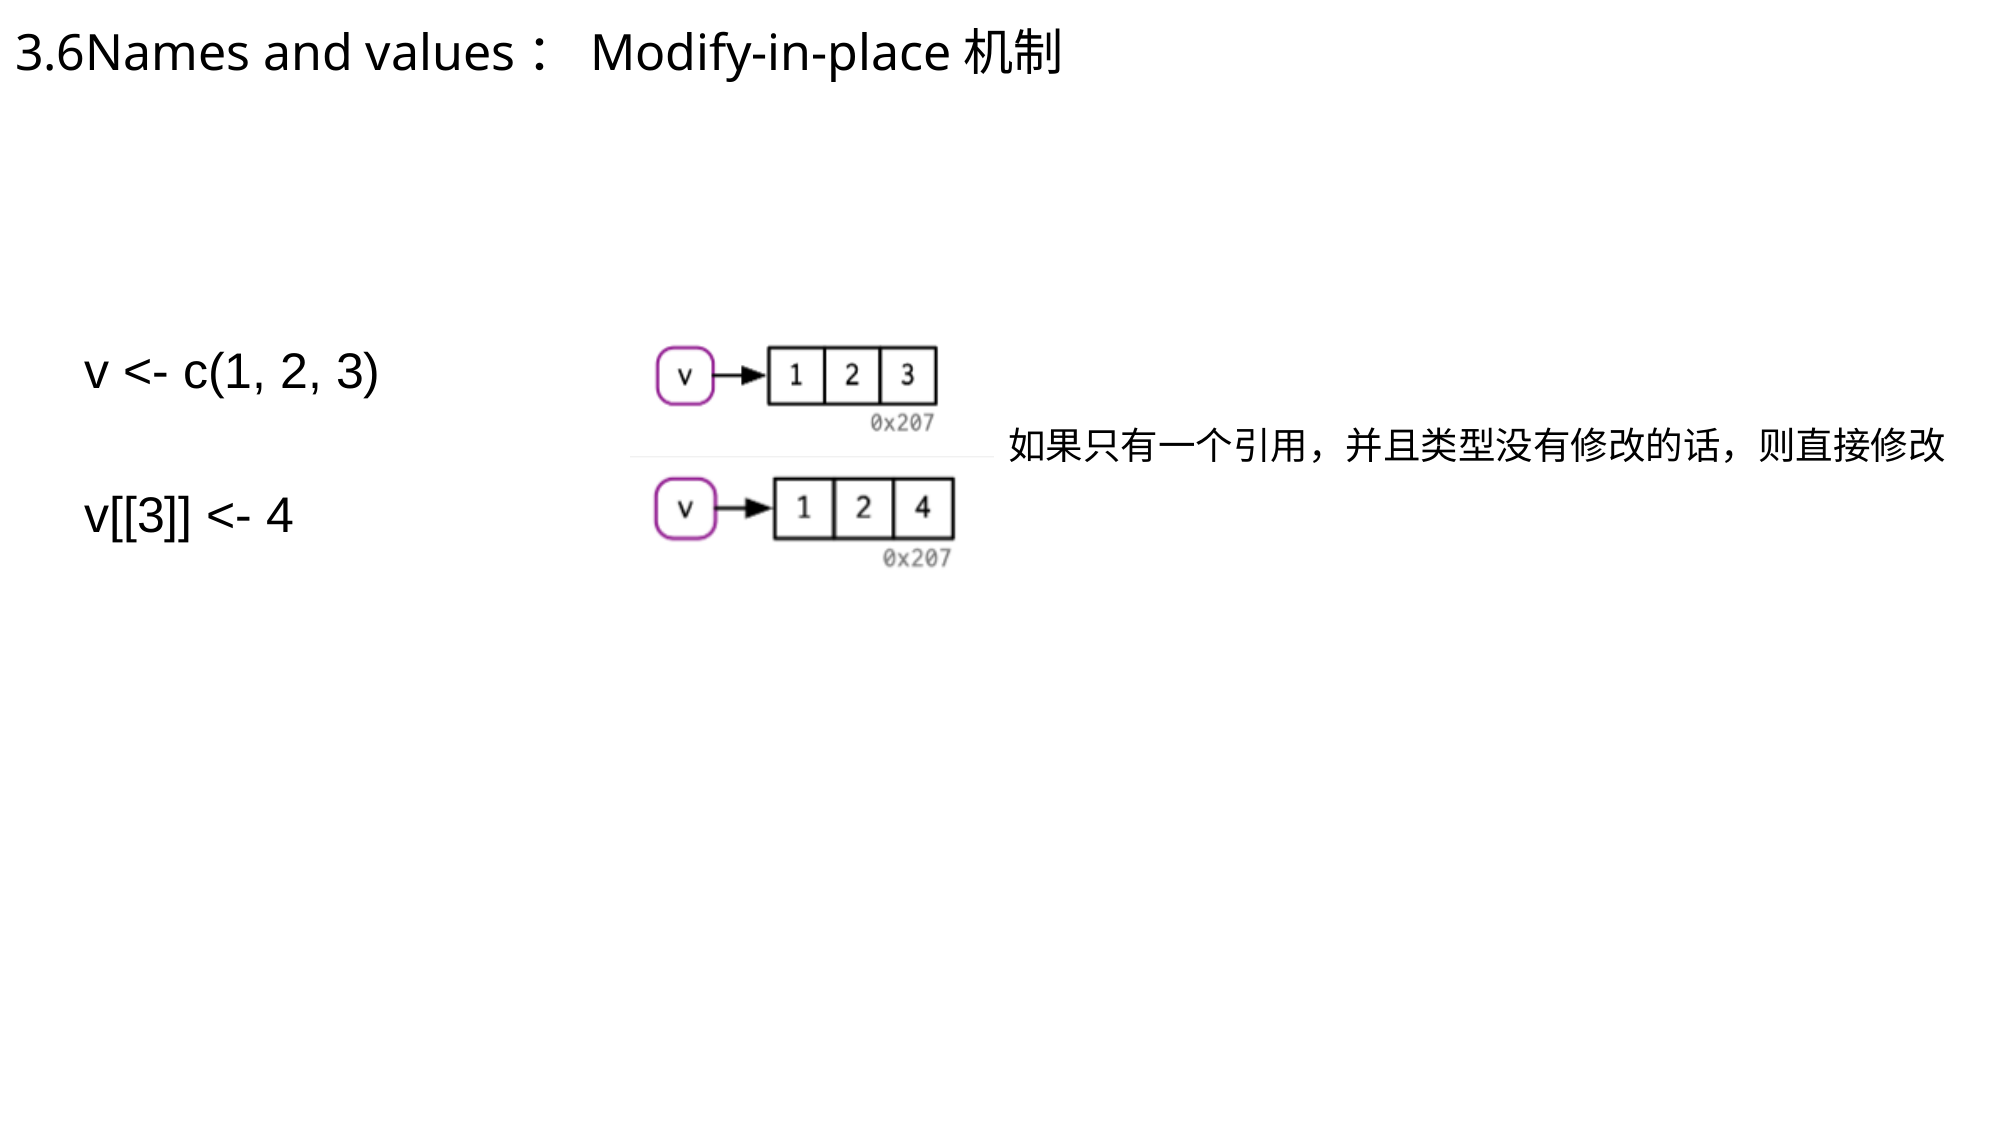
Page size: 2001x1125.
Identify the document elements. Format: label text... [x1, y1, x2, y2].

picture [629, 456, 994, 571]
text_box v[[3]] <- 4 [69, 475, 344, 551]
text_box 如果只有一个引用，并且类型没有修改的话，则直接修改 [993, 415, 1973, 475]
text_box v <- c(1, 2, 3) [69, 331, 487, 406]
text_box 3.6Names and values：Modify-in-place机制 [0, 0, 1148, 89]
picture [629, 330, 979, 438]
